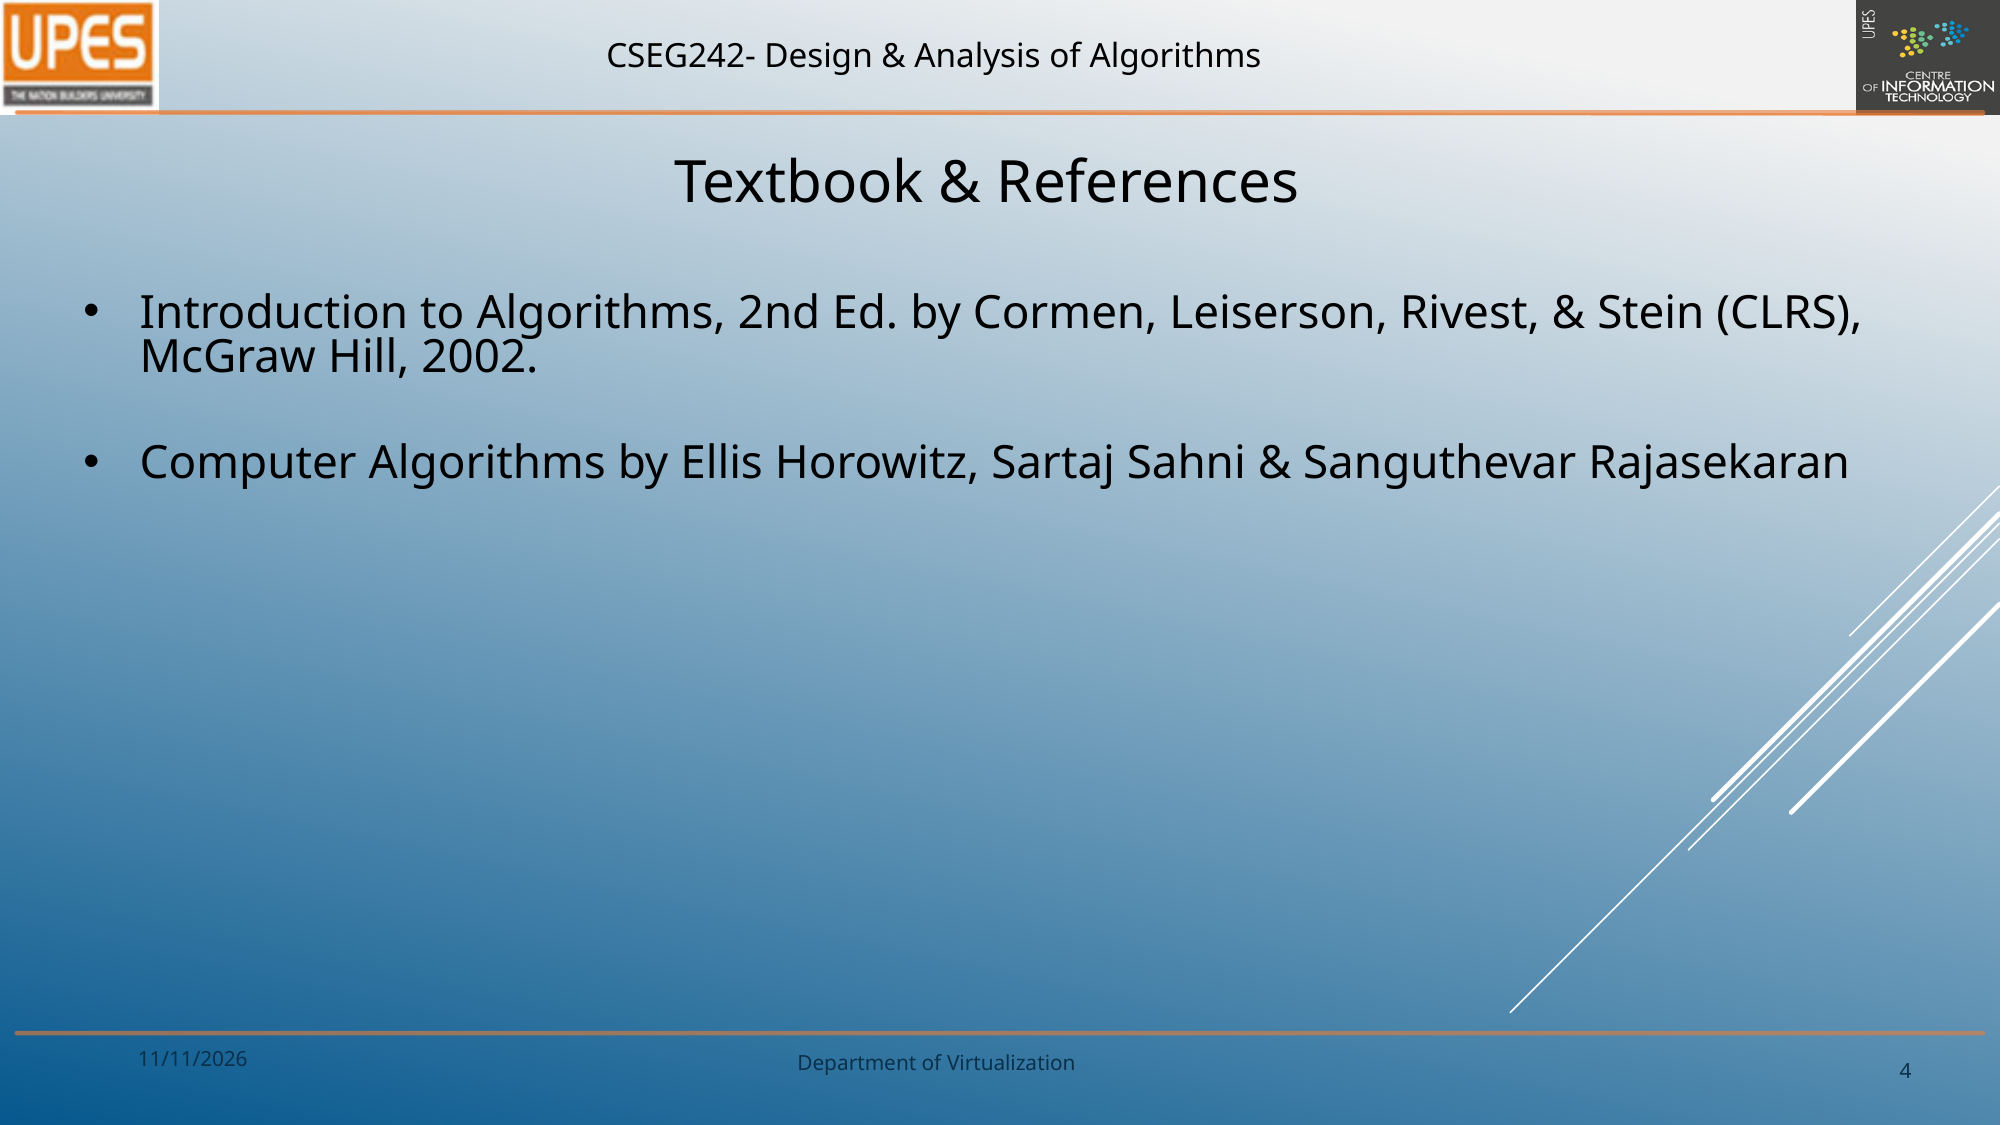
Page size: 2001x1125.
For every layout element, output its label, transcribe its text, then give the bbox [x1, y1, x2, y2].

text_box Textbook & References Introduction to Algorithms, 2nd Ed. by Cormen, Leiserson, Rivest, & Stein (CLRS), McGraw Hill, 2002. Computer Algorithms by Ellis Horowitz, Sartaj Sahni & Sanguthevar Rajasekaran [68, 137, 1905, 615]
picture [1856, 0, 2000, 115]
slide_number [0, 1038, 263, 1099]
footer Department of Virtualization [317, 1041, 1555, 1102]
slide_number 4 [1755, 1038, 1927, 1094]
picture [0, 0, 159, 115]
